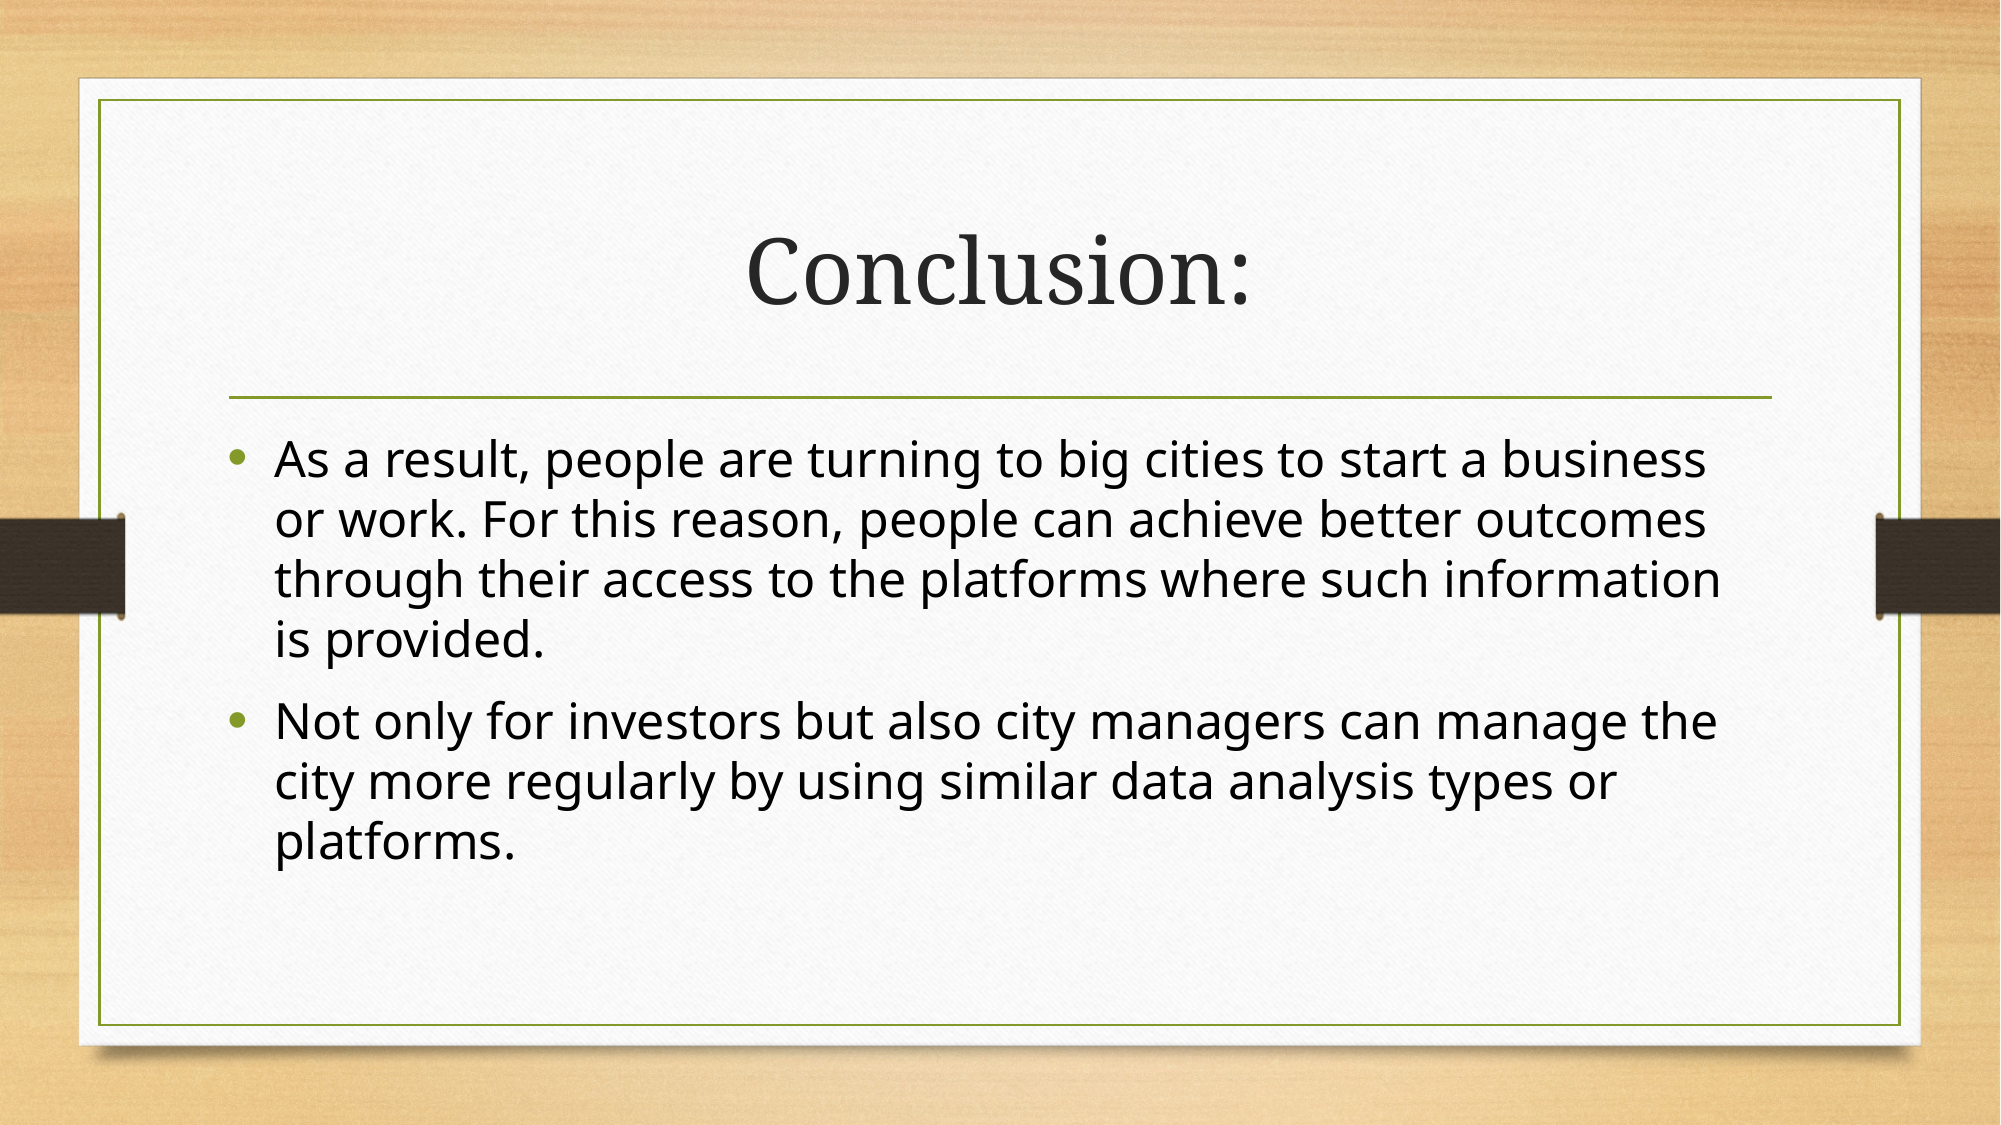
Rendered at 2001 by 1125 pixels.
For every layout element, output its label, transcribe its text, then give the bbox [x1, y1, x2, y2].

picture [0, 0, 2001, 1125]
title Conclusion: [212, 161, 1788, 375]
list As a result, people are turning to big cities to start a business or work. For this reason, people can achieve better outcomes through their access to the platforms where such information is provided. Not only for investors but also city managers can manage the city more regularly by using similar data analysis types or platforms. [212, 419, 1788, 964]
